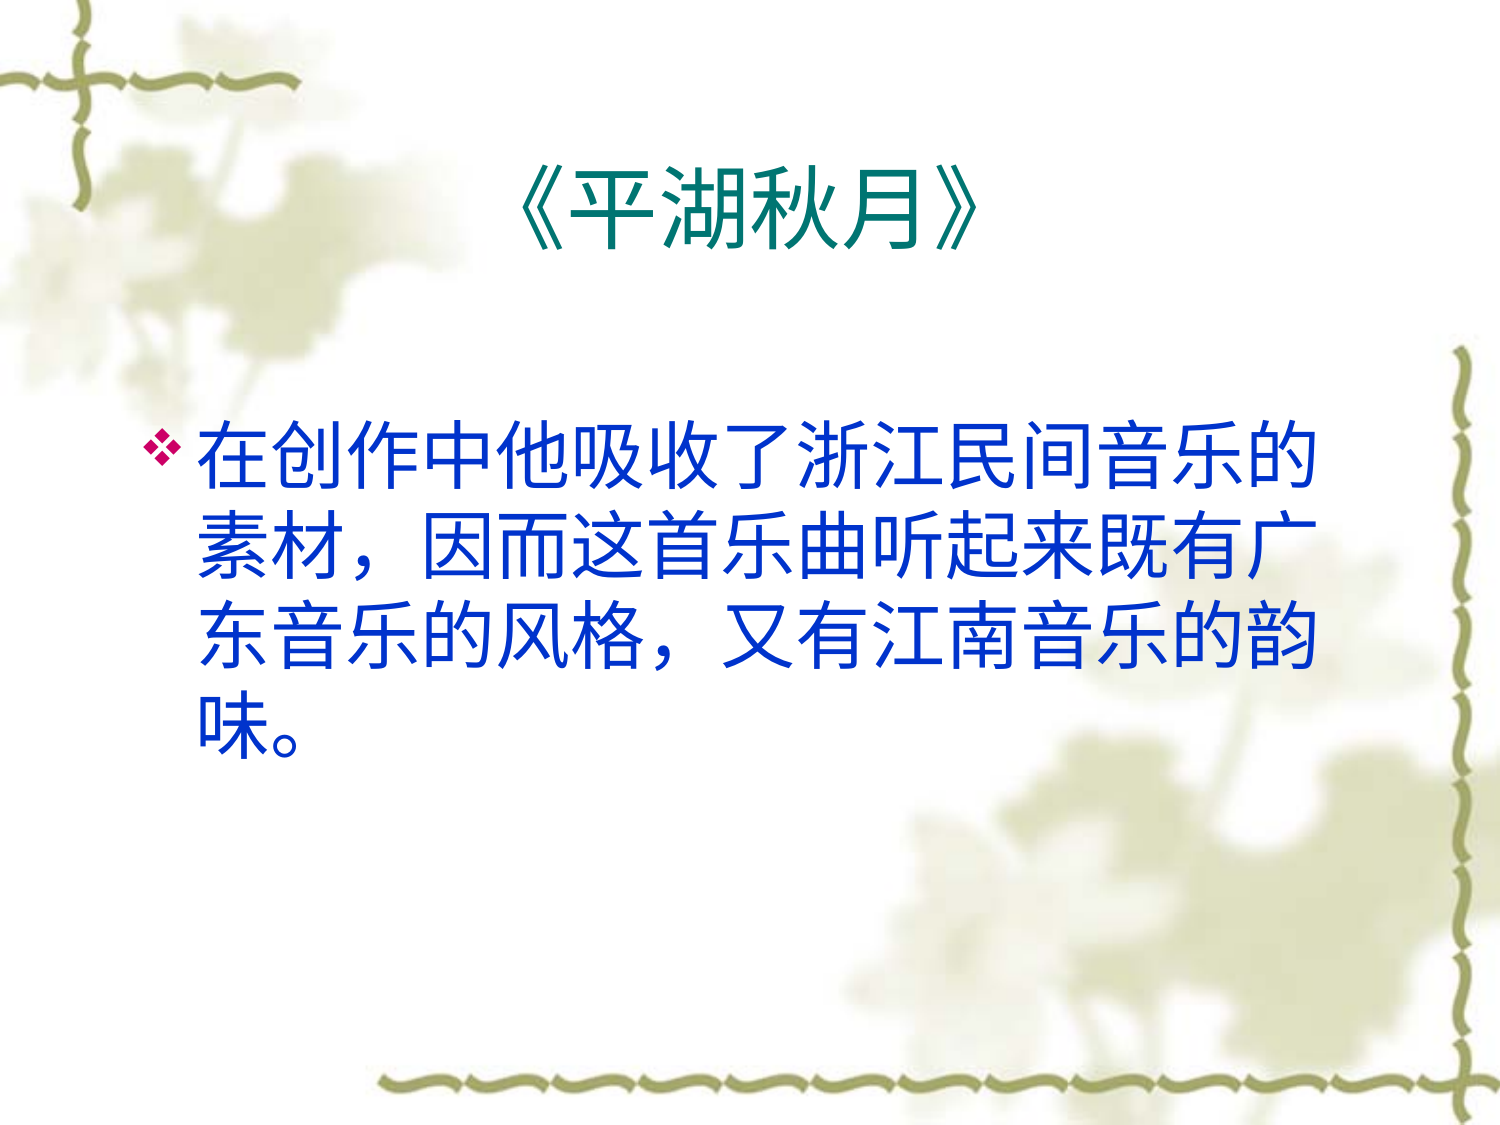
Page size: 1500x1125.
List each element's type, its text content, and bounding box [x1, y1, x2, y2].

list 在创作中他吸收了浙江民间音乐的素材，因而这首乐曲听起来既有广东音乐的风格，又有江南音乐的韵味。 [123, 326, 1400, 964]
picture [0, 0, 1500, 1125]
title 《平湖秋月》 [49, 112, 1451, 301]
